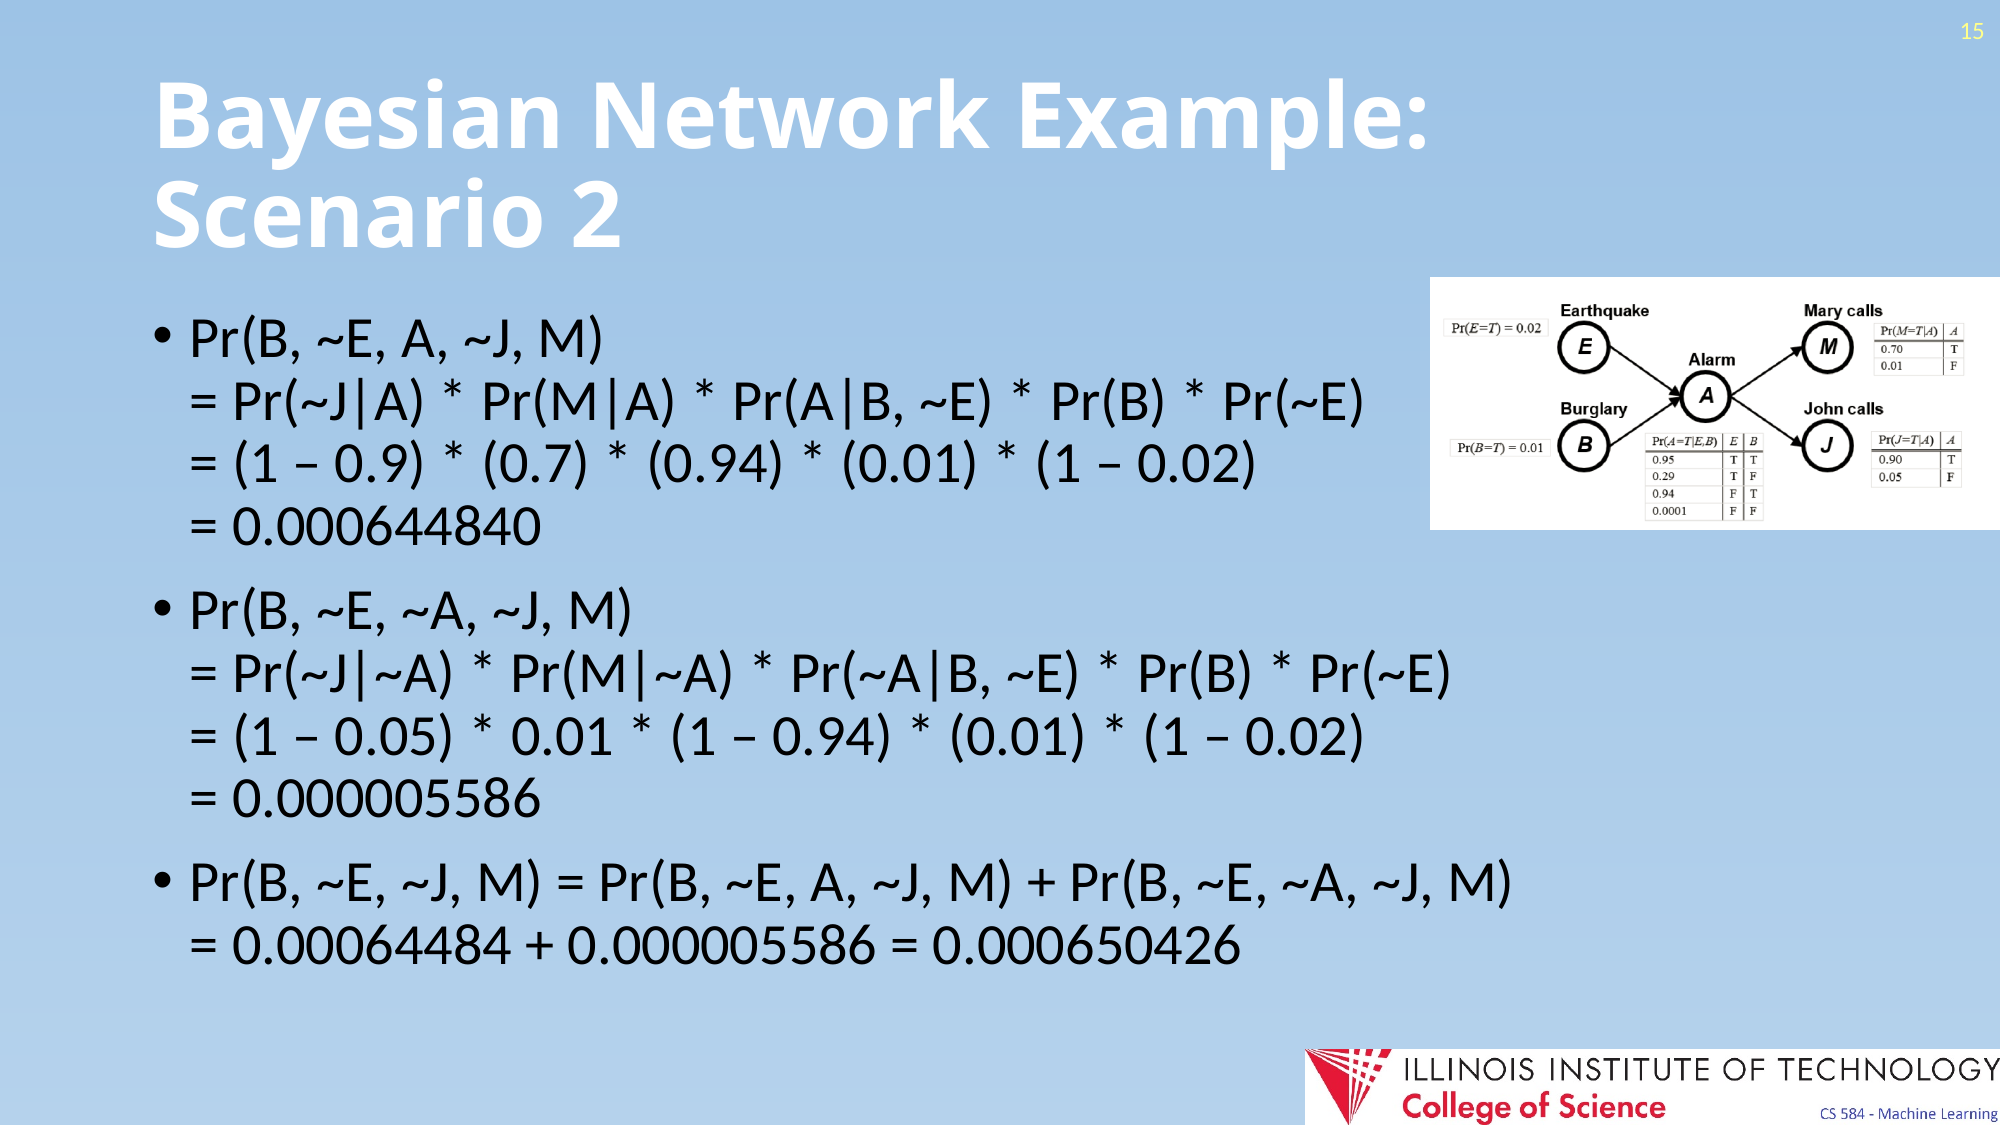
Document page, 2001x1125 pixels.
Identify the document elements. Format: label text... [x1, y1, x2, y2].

list Pr(B, ~E, A, ~J, M) = Pr(~J|A) * Pr(M|A) * Pr(A|B, ~E) * Pr(B) * Pr(~E) = (1 – 0.9) * (0.7) * (0.94) * (0.01) * (1 – 0.02) = 0.000644840 Pr(B, ~E, ~A, ~J, M) = Pr(~J|~A) * Pr(M|~A) * Pr(~A|B, ~E) * Pr(B) * Pr(~E) = (1 – 0.05) * 0.01 * (1 – 0.94) * (0.01) * (1 – 0.02) = 0.000005586 Pr(B, ~E, ~J, M) = Pr(B, ~E, A, ~J, M) + Pr(B, ~E, ~A, ~J, M) = 0.00064484 + 0.000005586 = 0.000650426 [137, 299, 1863, 1014]
picture [1429, 277, 2000, 530]
picture [1305, 1049, 2000, 1125]
slide_number 15 [1550, 0, 2000, 60]
title Bayesian Network Example: Scenario 2 [137, 59, 1863, 278]
